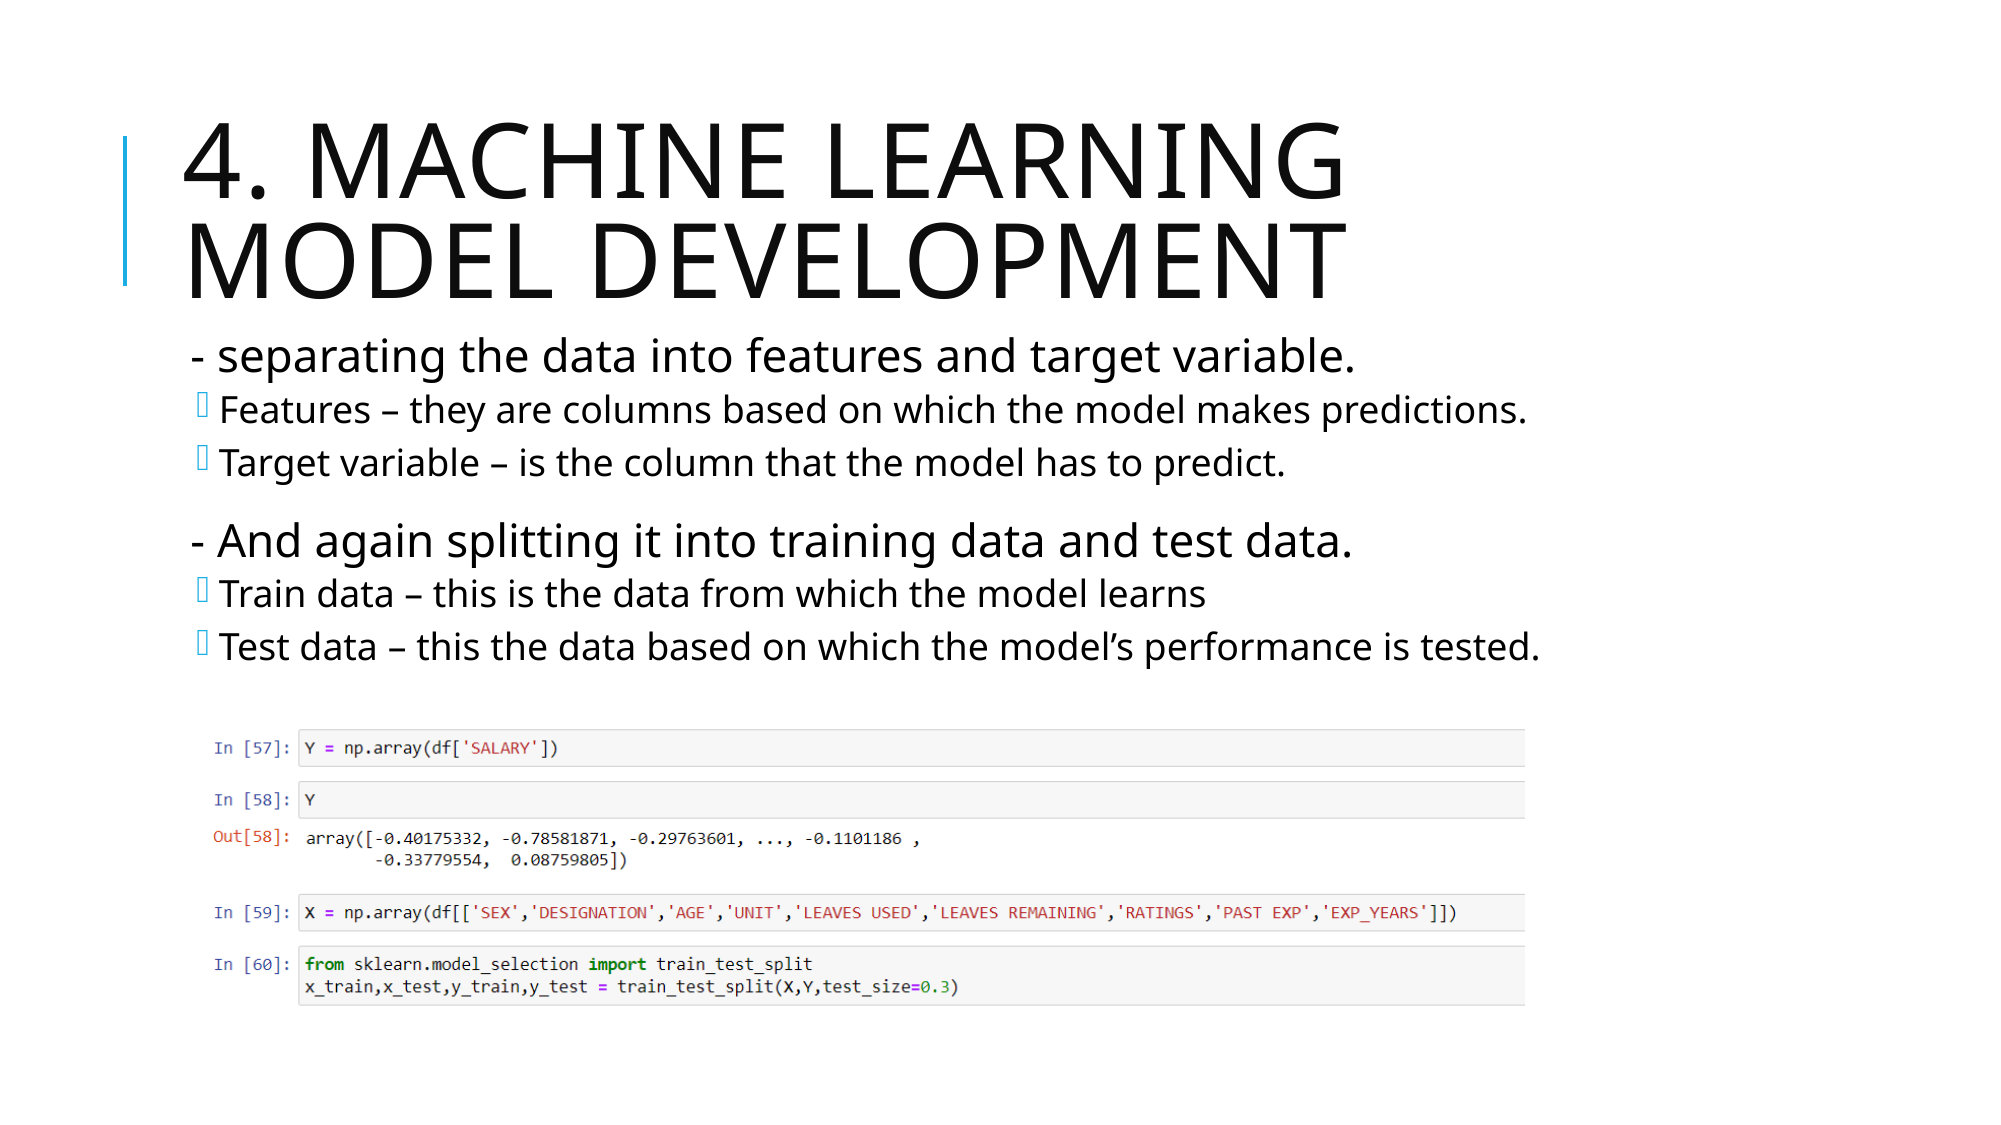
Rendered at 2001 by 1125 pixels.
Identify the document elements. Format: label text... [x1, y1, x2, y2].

picture [205, 714, 1525, 1030]
list - separating the data into features and target variable. Features – they are columns based on which the model makes predictions. Target variable – is the column that the model has to predict. - And again splitting it into training data and test data. Train data – this is the data from which the model learns Test data – this the data based on which the model’s performance is tested. [168, 325, 1763, 986]
title 4. MACHINE LEARNING MODEL DEVELOPMENT [168, 96, 1763, 325]
